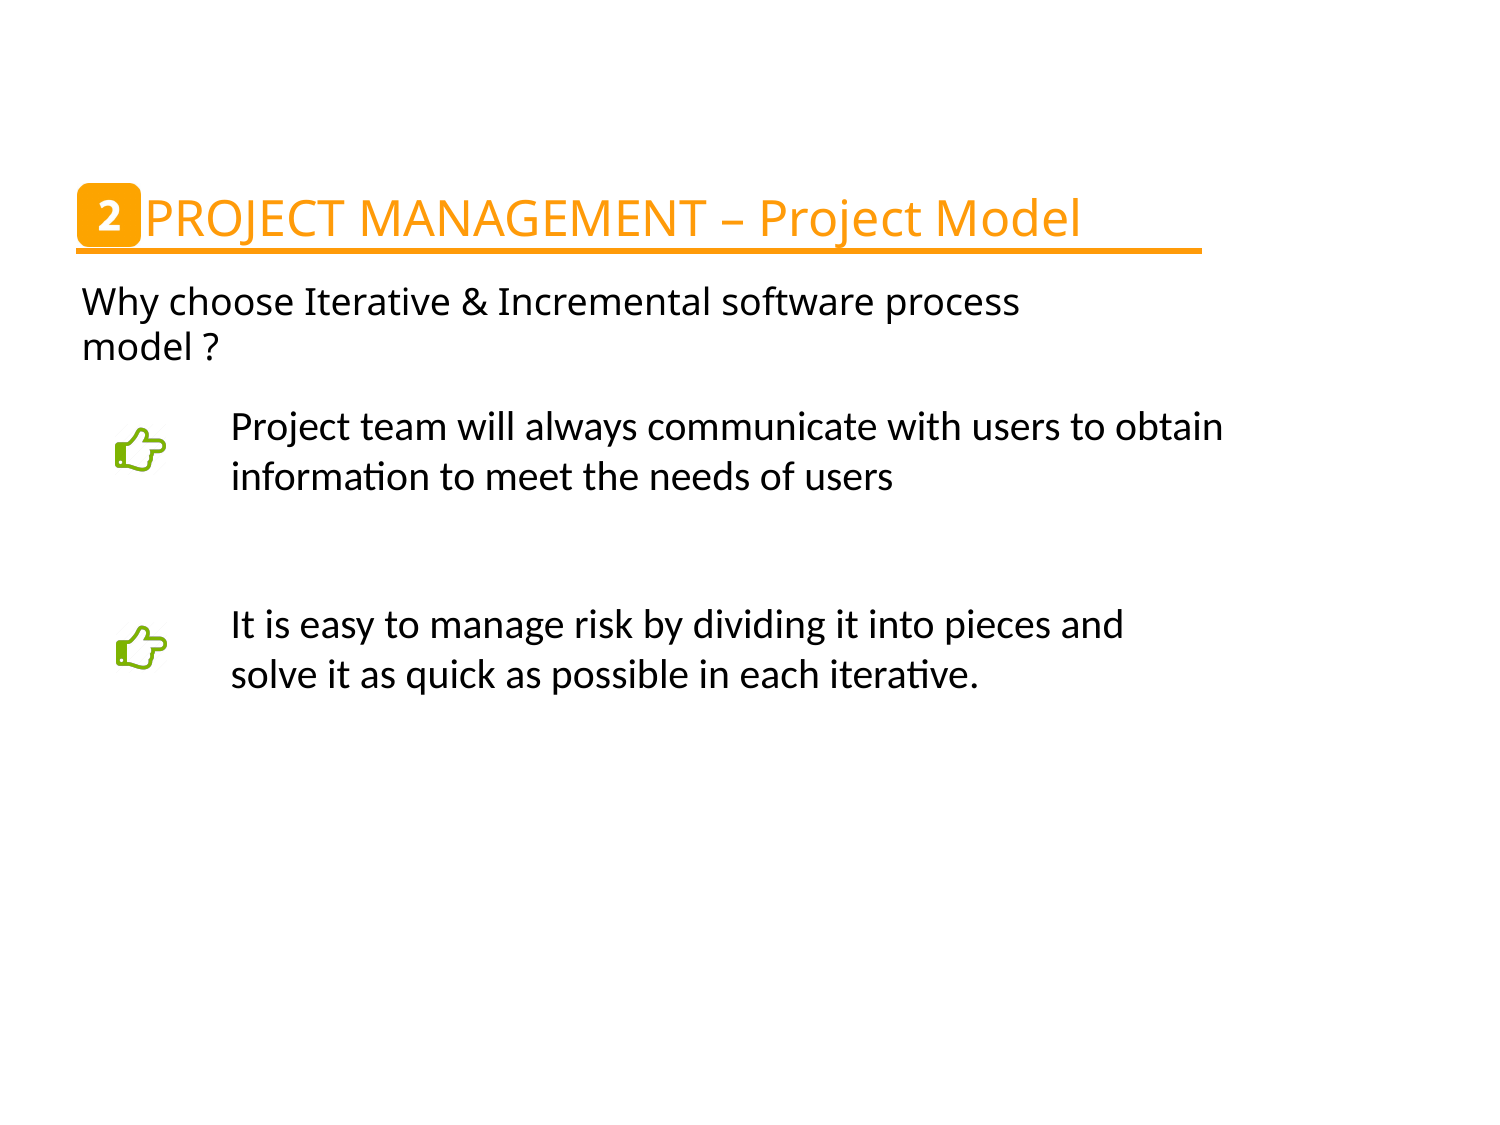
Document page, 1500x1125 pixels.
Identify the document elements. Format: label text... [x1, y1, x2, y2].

text_box Why choose Iterative & Incremental software process model ? [66, 271, 1175, 376]
text_box PROJECT MANAGEMENT – Project Model [129, 178, 1098, 248]
text_box It is easy to manage risk by dividing it into pieces and solve it as quick as possible in each iterative. [215, 589, 1202, 705]
picture [77, 183, 141, 247]
picture [115, 424, 166, 475]
text_box Project team will always communicate with users to obtain information to meet the needs of users [216, 391, 1271, 506]
picture [116, 622, 167, 673]
